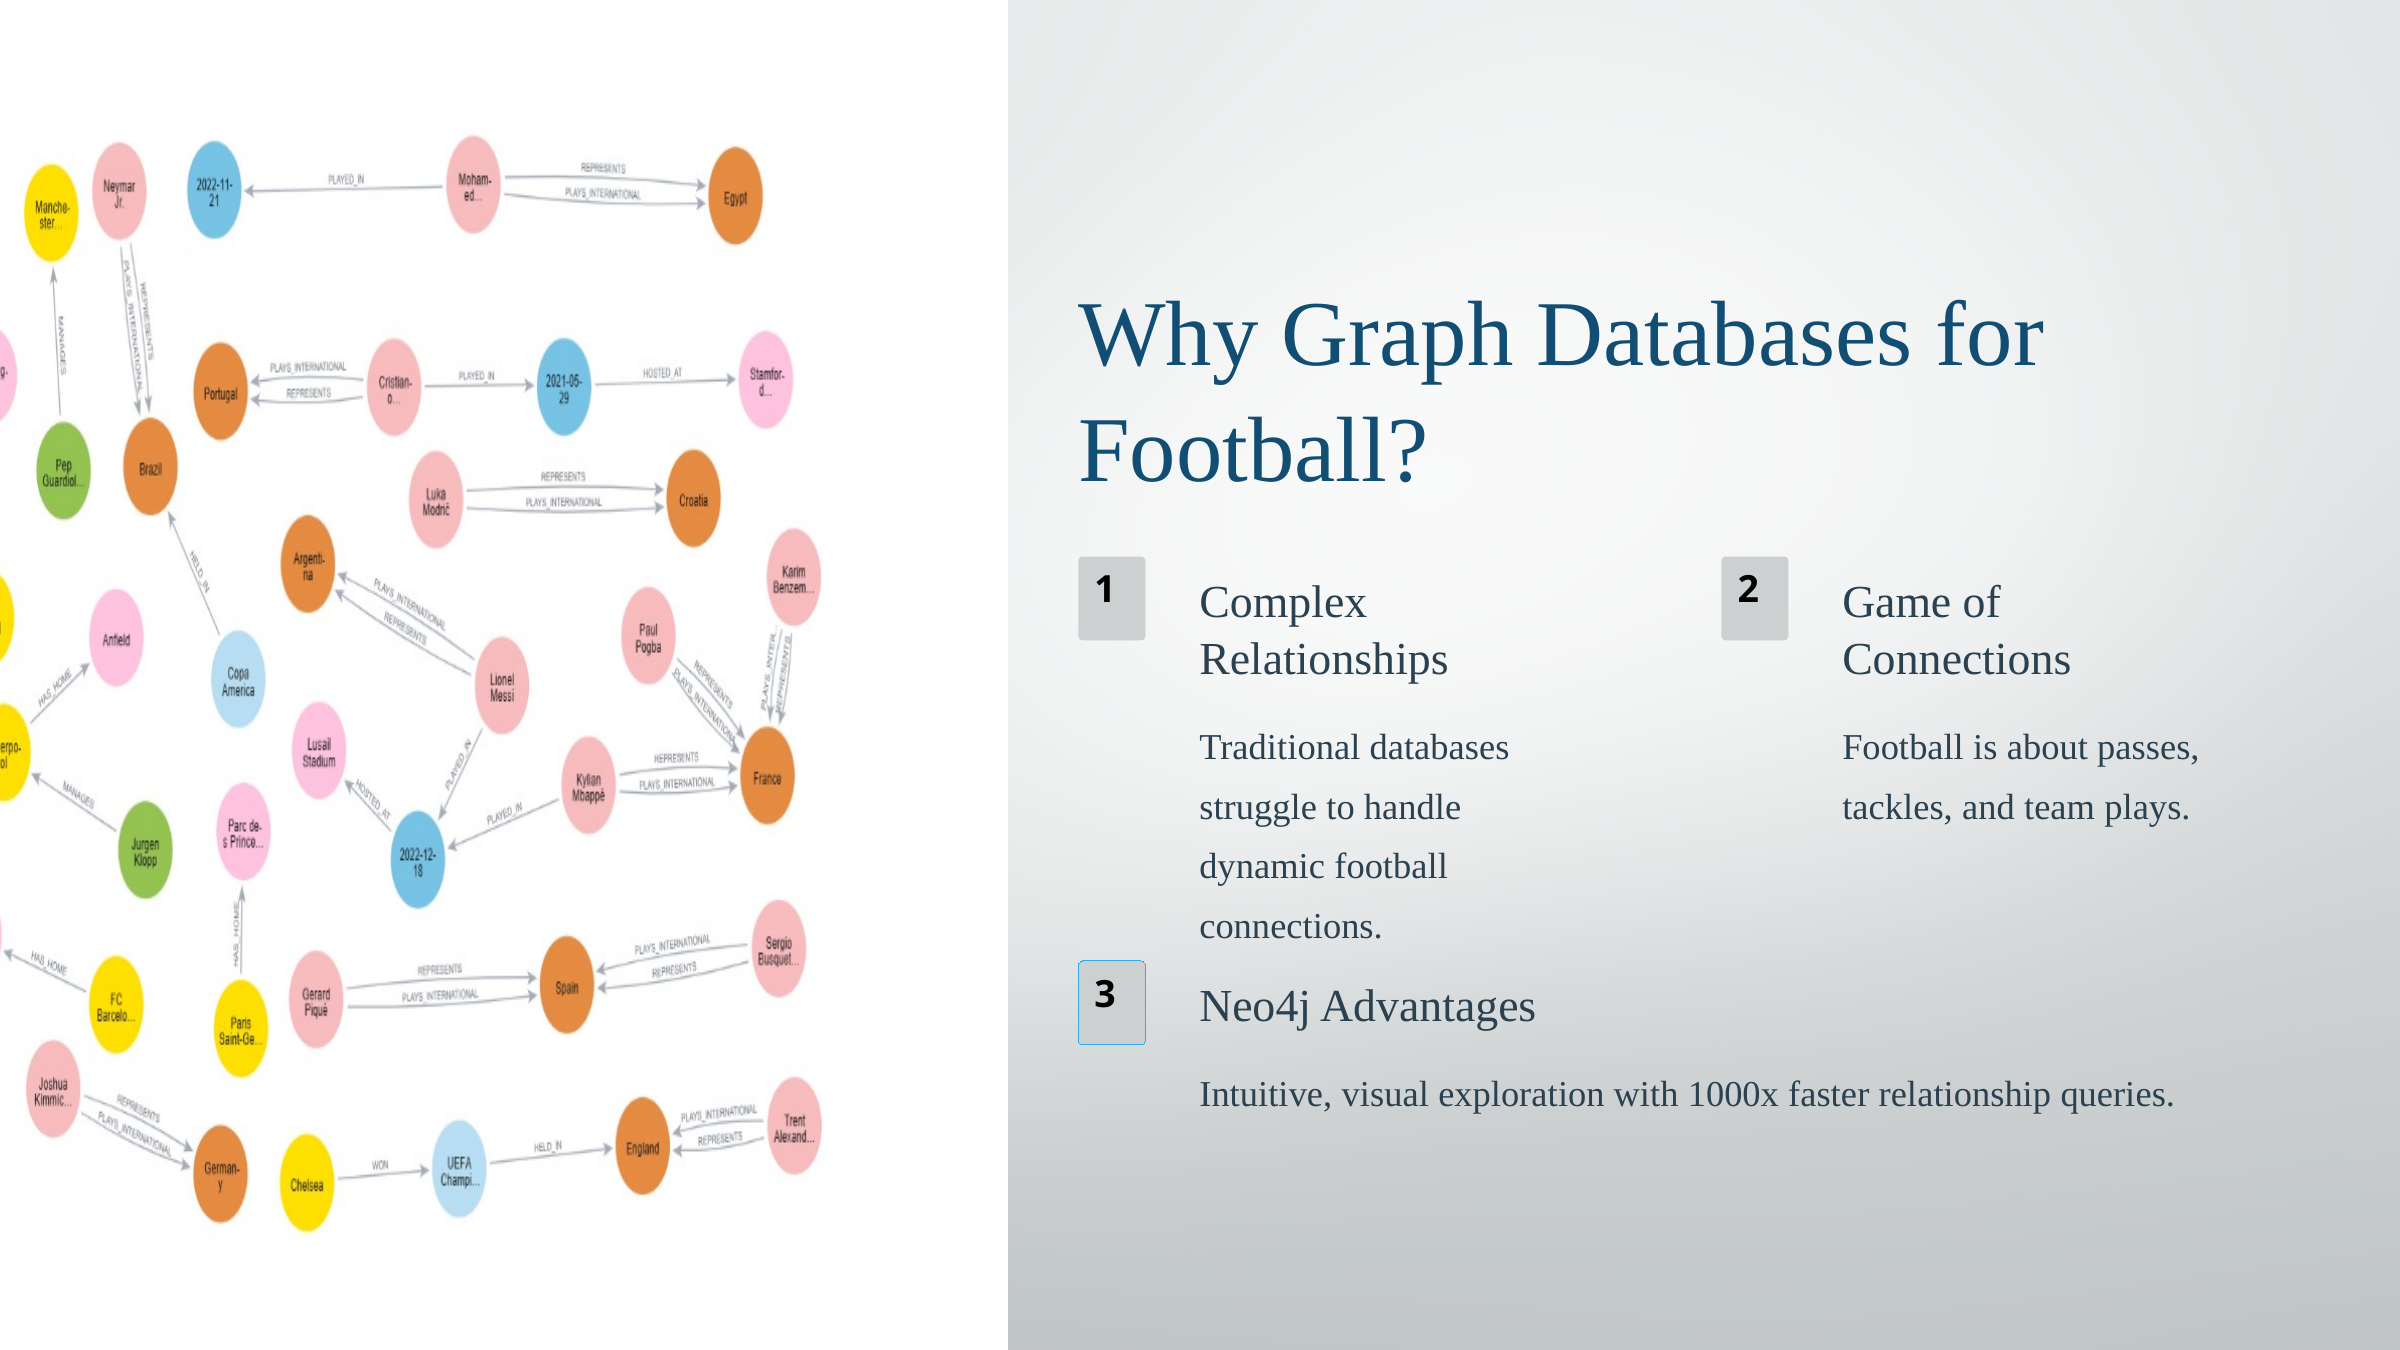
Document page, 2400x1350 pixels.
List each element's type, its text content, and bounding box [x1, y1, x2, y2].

text_box Football is about passes, tackles, and team plays. [1842, 707, 2224, 827]
text_box 3 [1078, 960, 1146, 1045]
text_box Traditional databases struggle to handle dynamic football connections. [1199, 707, 1581, 887]
text_box Game of Connections [1842, 569, 2224, 686]
text_box Why Graph Databases for Football? [1078, 268, 2072, 501]
text_box Intuitive, visual exploration with 1000x faster relationship queries. [1199, 1054, 2096, 1114]
text_box 1 [1078, 556, 1146, 641]
text_box Complex Relationships [1199, 569, 1581, 686]
text_box Neo4j Advantages [1199, 973, 1573, 1032]
text_box 2 [1721, 556, 1789, 641]
picture [0, 0, 1009, 1350]
